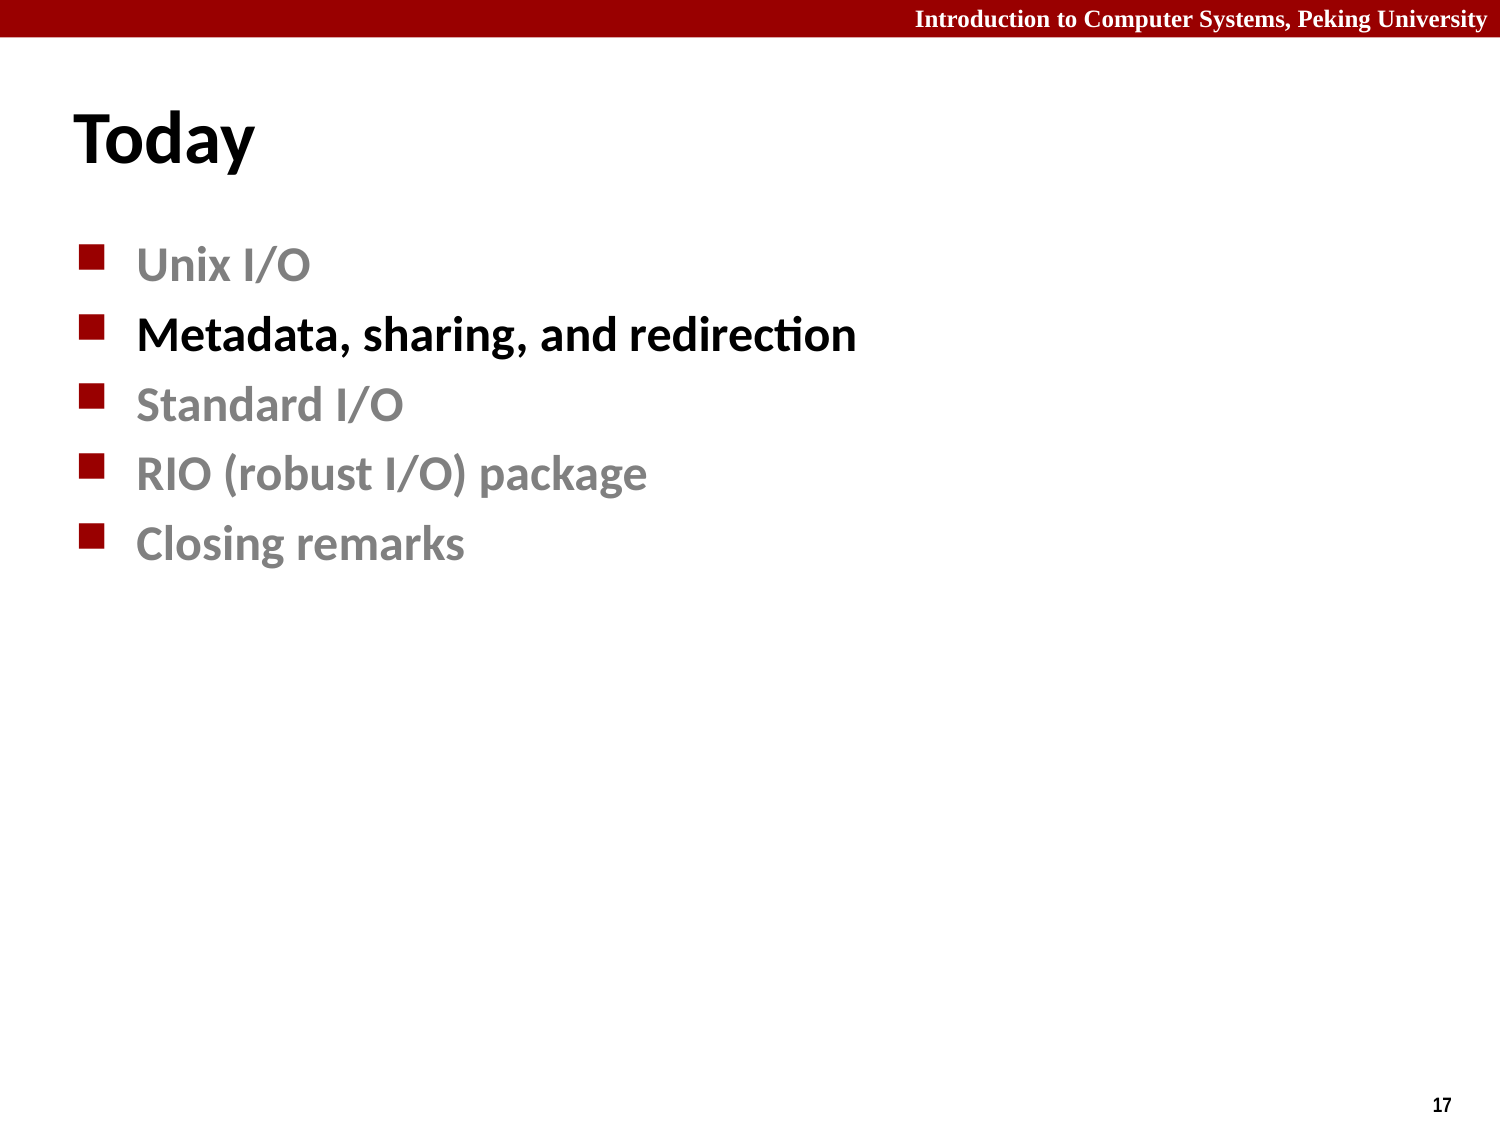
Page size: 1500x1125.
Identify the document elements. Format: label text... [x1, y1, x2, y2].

list Unix I/O Metadata, sharing, and redirection Standard I/O RIO (robust I/O) package Closing remarks [64, 223, 1361, 1040]
title Today [58, 71, 1305, 197]
